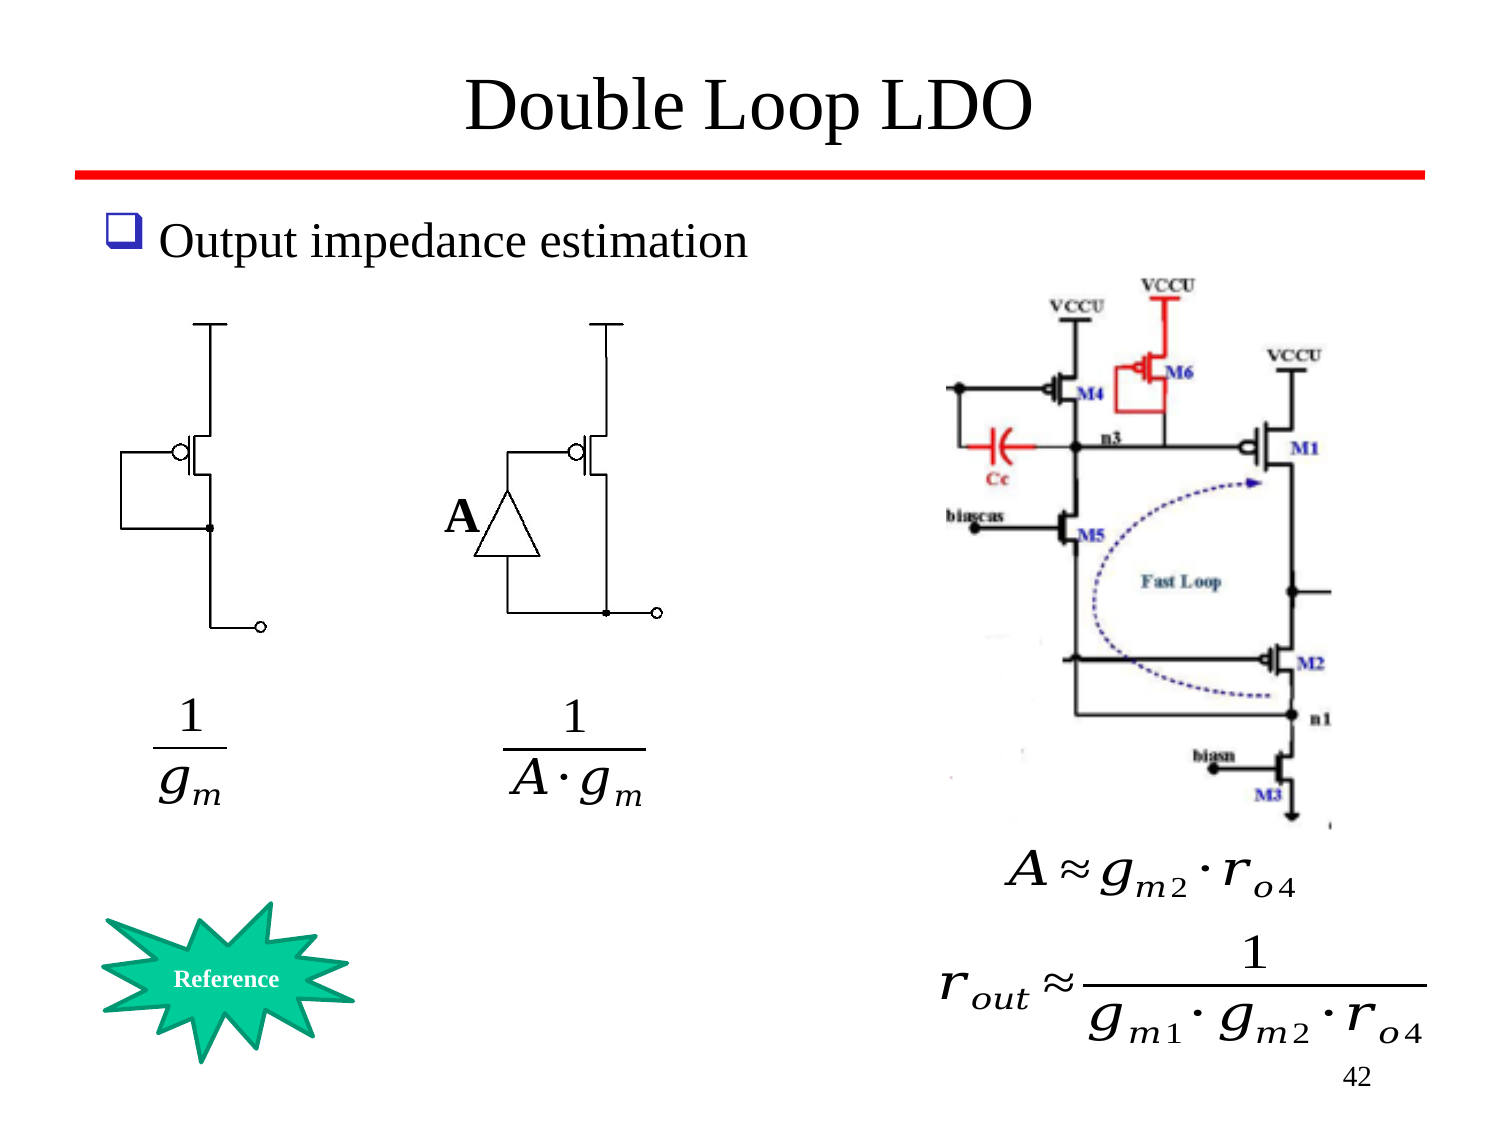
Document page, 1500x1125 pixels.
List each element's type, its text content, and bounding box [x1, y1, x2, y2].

picture [945, 263, 1355, 845]
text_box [112, 303, 676, 647]
text_box Reference [100, 901, 356, 1065]
title Double Loop LDO [112, 24, 1388, 175]
list Output impedance estimation [87, 200, 1425, 304]
slide_number 42 [1074, 1050, 1388, 1100]
